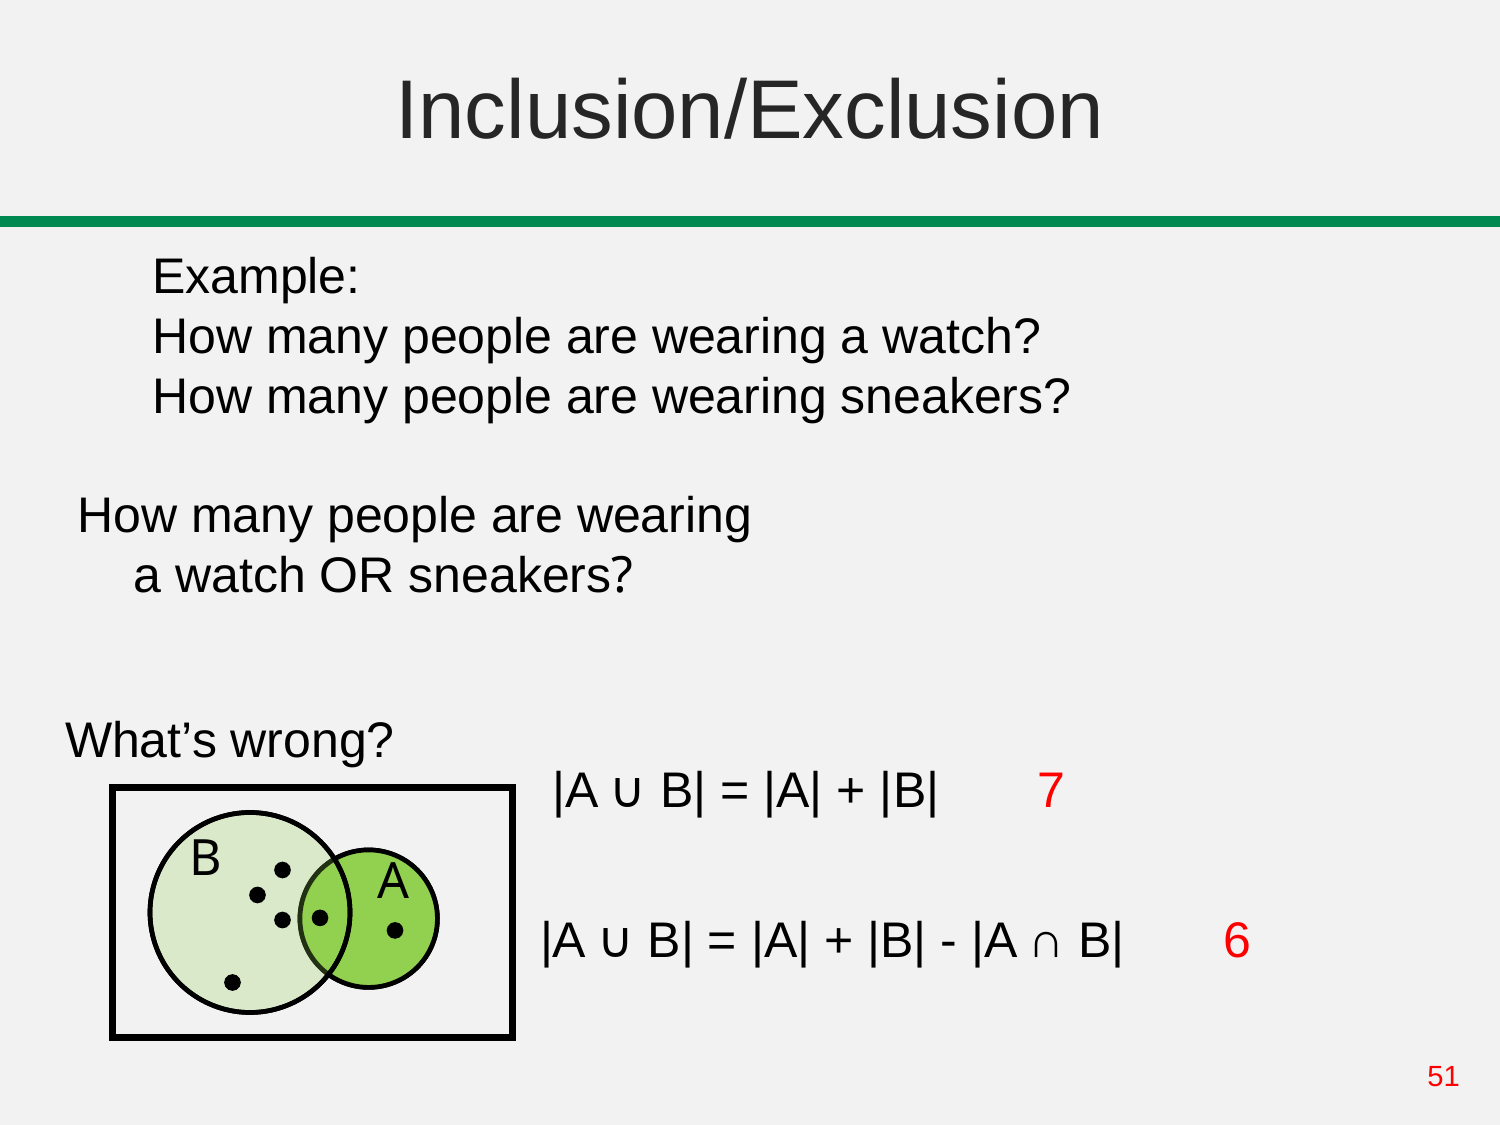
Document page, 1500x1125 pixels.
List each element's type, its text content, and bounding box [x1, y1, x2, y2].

title Inclusion/Exclusion [0, 0, 1500, 163]
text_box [112, 787, 513, 1038]
text_box |A ∪ B| = |A| + |B| - |A ∩ B| 6 [525, 899, 1325, 988]
list Example: How many people are wearing a watch? How many people are wearing sneakers? [137, 224, 1375, 563]
text_box |A ∪ B| = |A| + |B| 7 [537, 749, 1263, 838]
text_box How many people are wearing a watch OR sneakers? [62, 474, 788, 625]
text_box What’s wrong? [50, 699, 450, 788]
